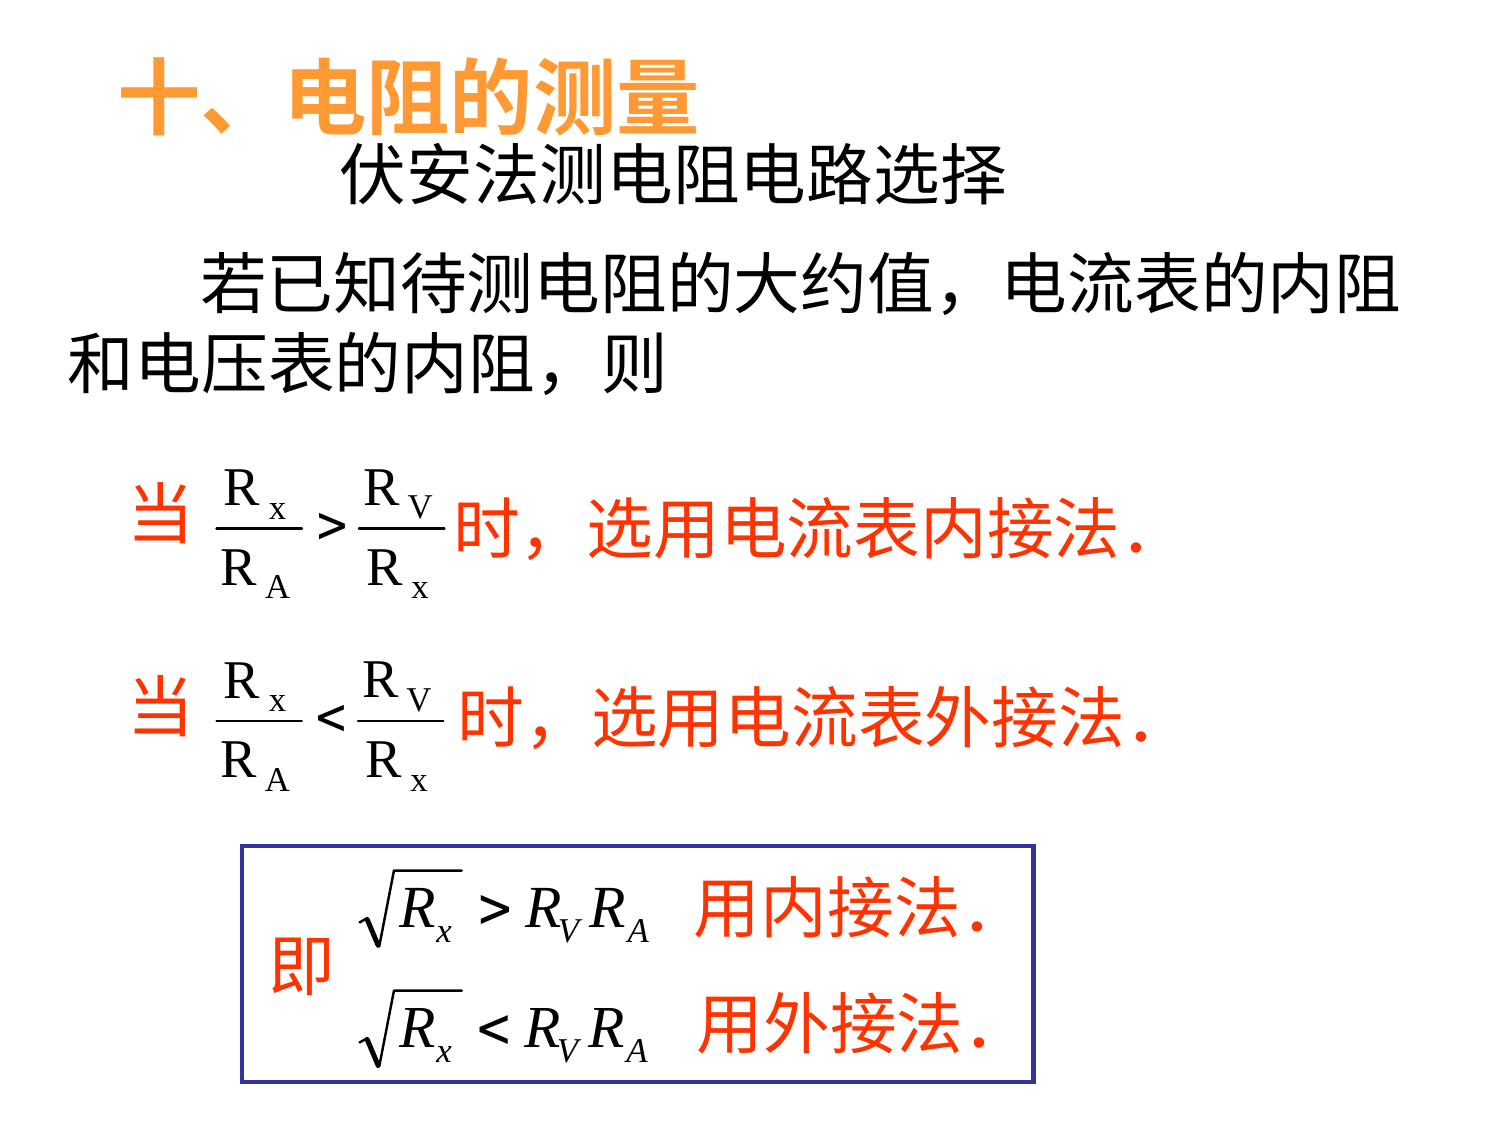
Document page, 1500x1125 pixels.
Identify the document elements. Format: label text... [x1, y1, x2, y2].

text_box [241, 845, 1046, 1083]
text_box 十、电阻的测量 [102, 37, 724, 153]
text_box 若已知待测电阻的大约值，电流表的内阻和电压表的内阻，则 [53, 234, 1459, 409]
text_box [111, 452, 1203, 613]
text_box 伏安法测电阻电路选择 [324, 125, 1199, 221]
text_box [111, 644, 1207, 805]
